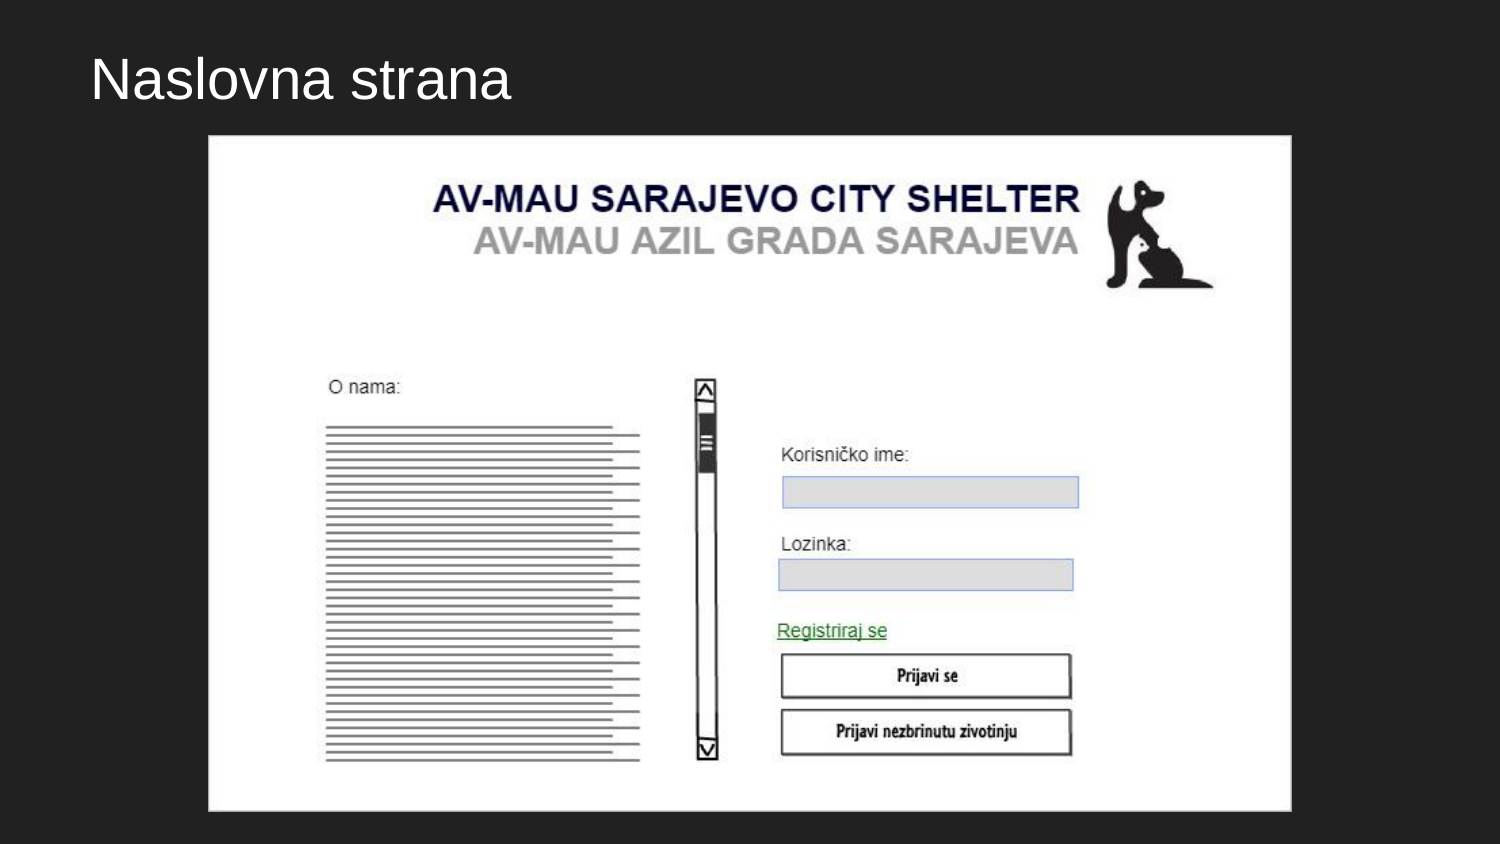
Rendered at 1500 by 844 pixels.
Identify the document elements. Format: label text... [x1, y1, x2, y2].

picture [208, 134, 1292, 812]
title Naslovna strana [75, 26, 1474, 121]
